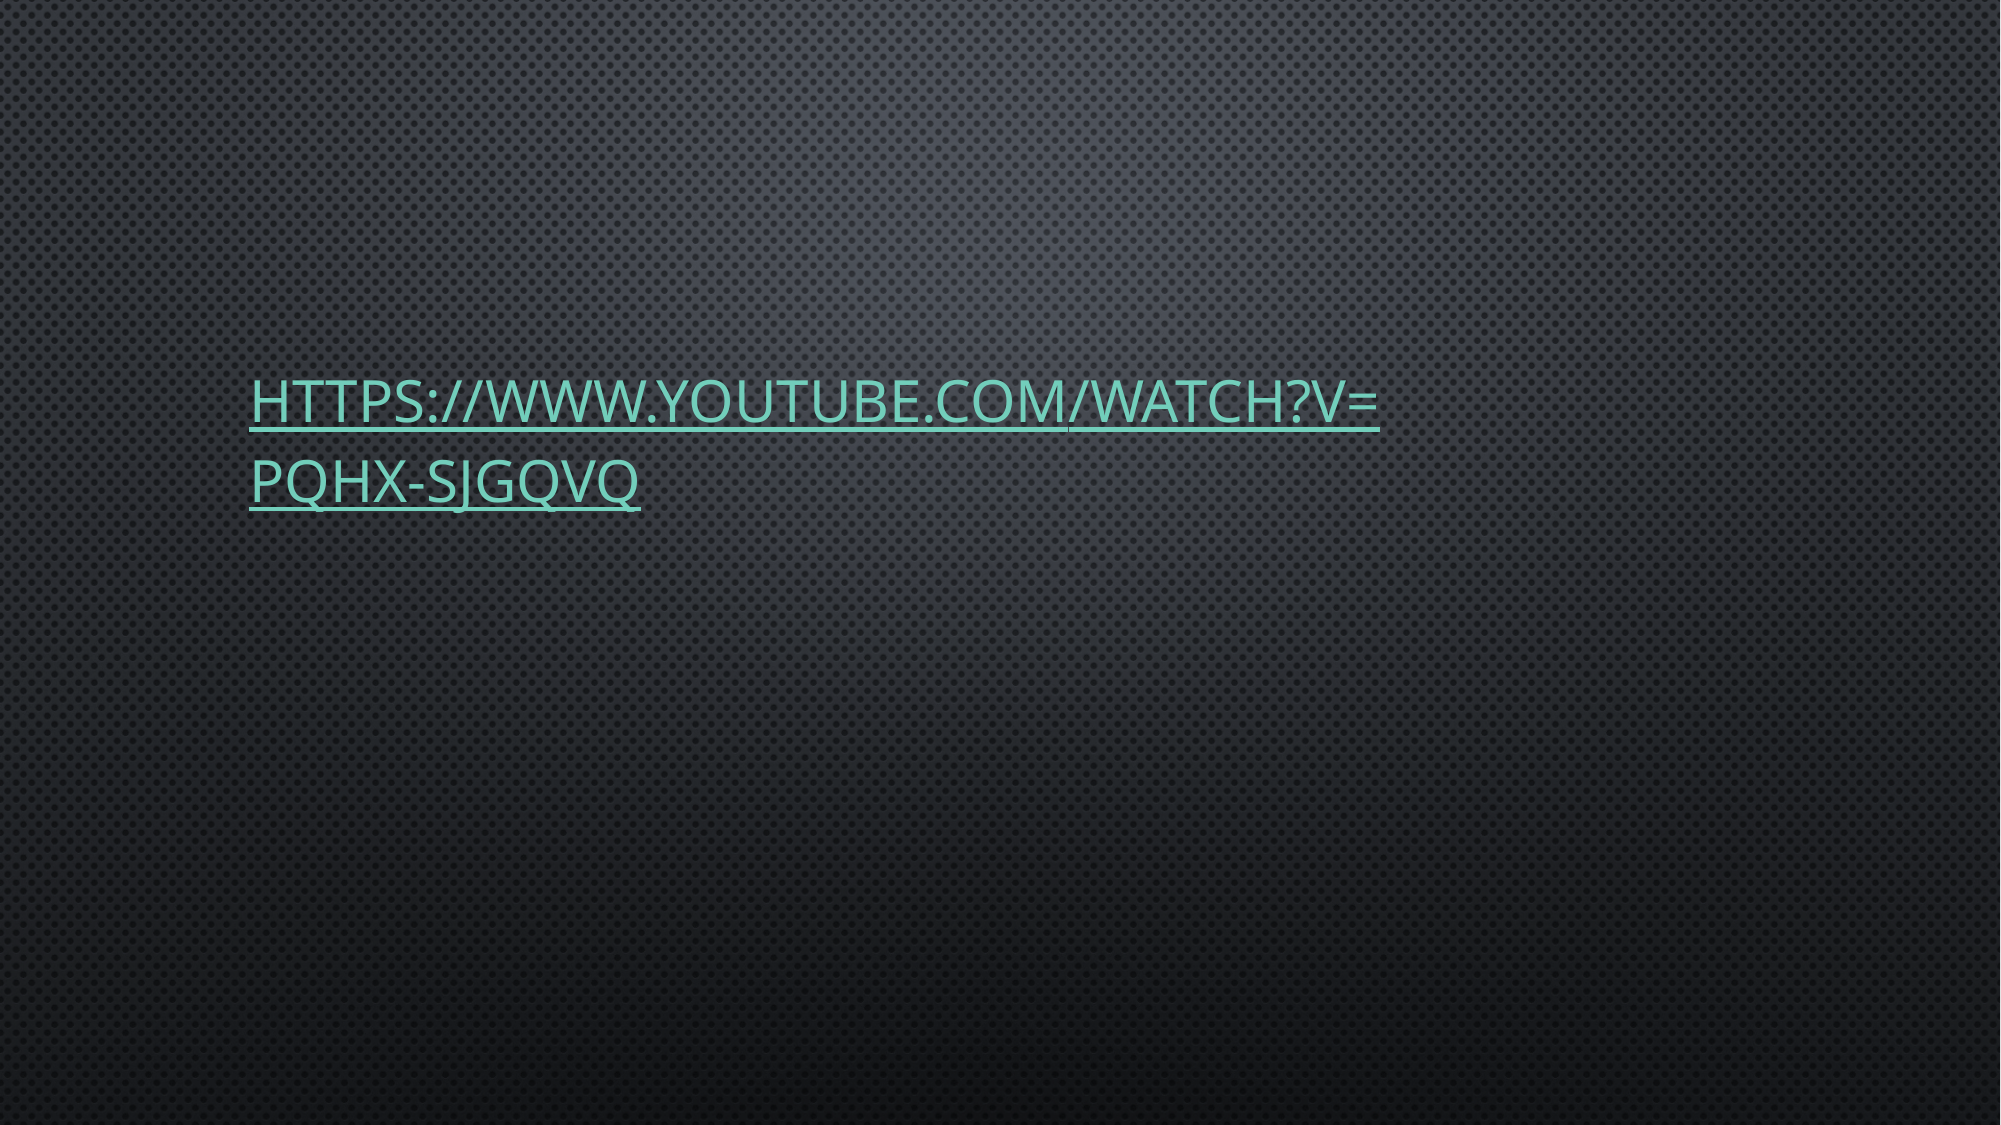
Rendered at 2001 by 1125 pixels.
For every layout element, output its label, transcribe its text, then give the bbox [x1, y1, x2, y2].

list https://www.youtube.com/watch?v=pQHX-SjgQvQ [234, 436, 1654, 531]
